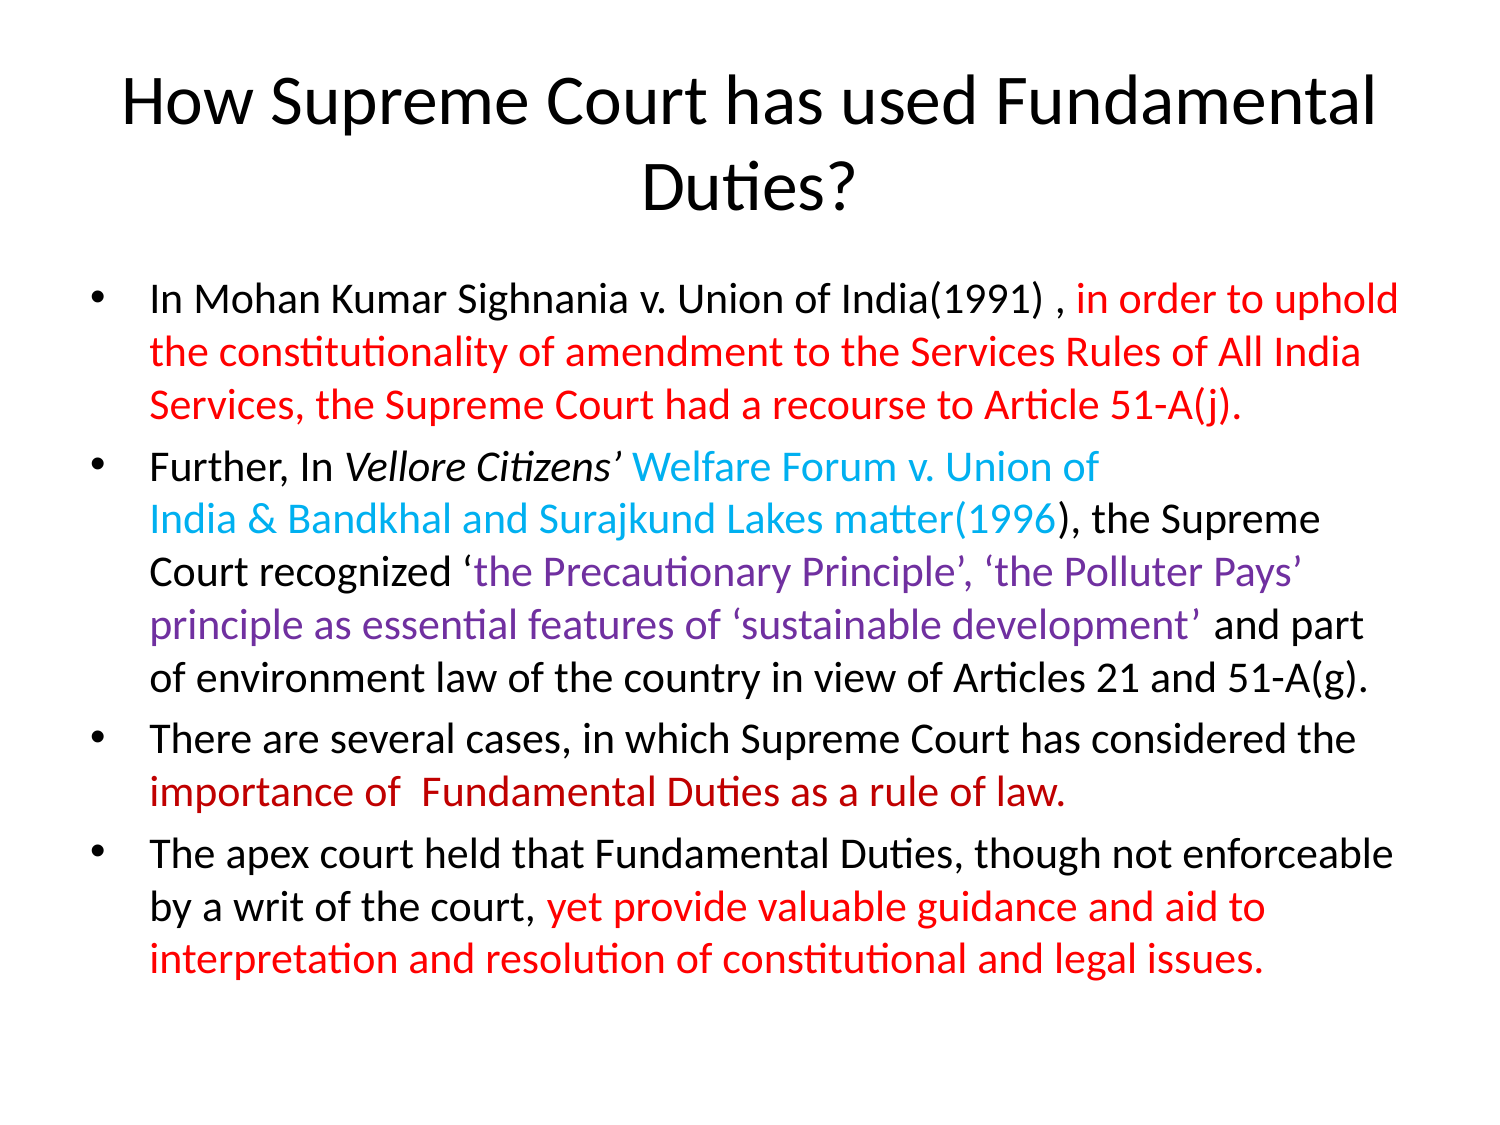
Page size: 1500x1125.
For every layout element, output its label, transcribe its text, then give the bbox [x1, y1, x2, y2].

list In Mohan Kumar Sighnania v. Union of India(1991) , in order to uphold the constitutionality of amendment to the Services Rules of All India Services, the Supreme Court had a recourse to Article 51-A(j). Further, In Vellore Citizens’ Welfare Forum v. Union of India & Bandkhal and Surajkund Lakes matter(1996), the Supreme Court recognized ‘the Precautionary Principle’, ‘the Polluter Pays’ principle as essential features of ‘sustainable development’ and part of environment law of the country in view of Articles 21 and 51-A(g). There are several cases, in which Supreme Court has considered the importance of Fundamental Duties as a rule of law. The apex court held that Fundamental Duties, though not enforceable by a writ of the court, yet provide valuable guidance and aid to interpretation and resolution of constitutional and legal issues. [75, 262, 1425, 1005]
title How Supreme Court has used Fundamental Duties? [75, 45, 1425, 233]
